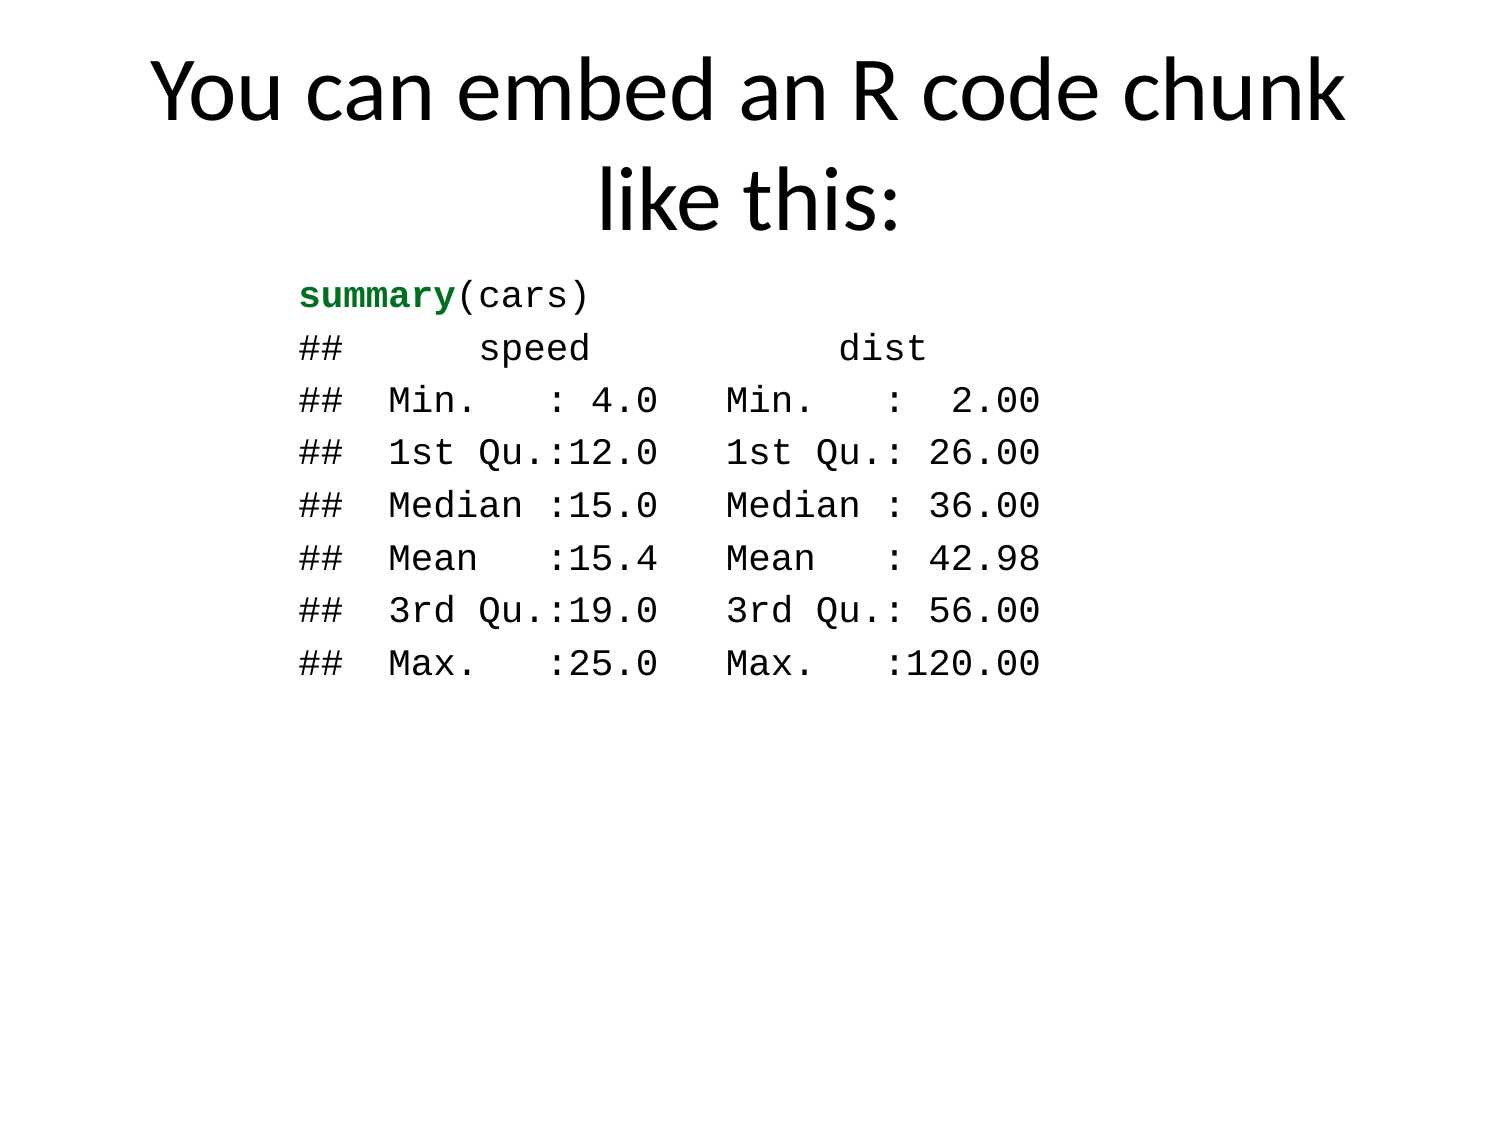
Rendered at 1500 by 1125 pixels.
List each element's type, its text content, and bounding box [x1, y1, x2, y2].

title You can embed an R code chunk like this: [75, 45, 1425, 233]
list summary(cars) ## speed dist ## Min. : 4.0 Min. : 2.00 ## 1st Qu.:12.0 1st Qu.: 26.00 ## Median :15.0 Median : 36.00 ## Mean :15.4 Mean : 42.98 ## 3rd Qu.:19.0 3rd Qu.: 56.00 ## Max. :25.0 Max. :120.00 [75, 262, 1425, 1005]
